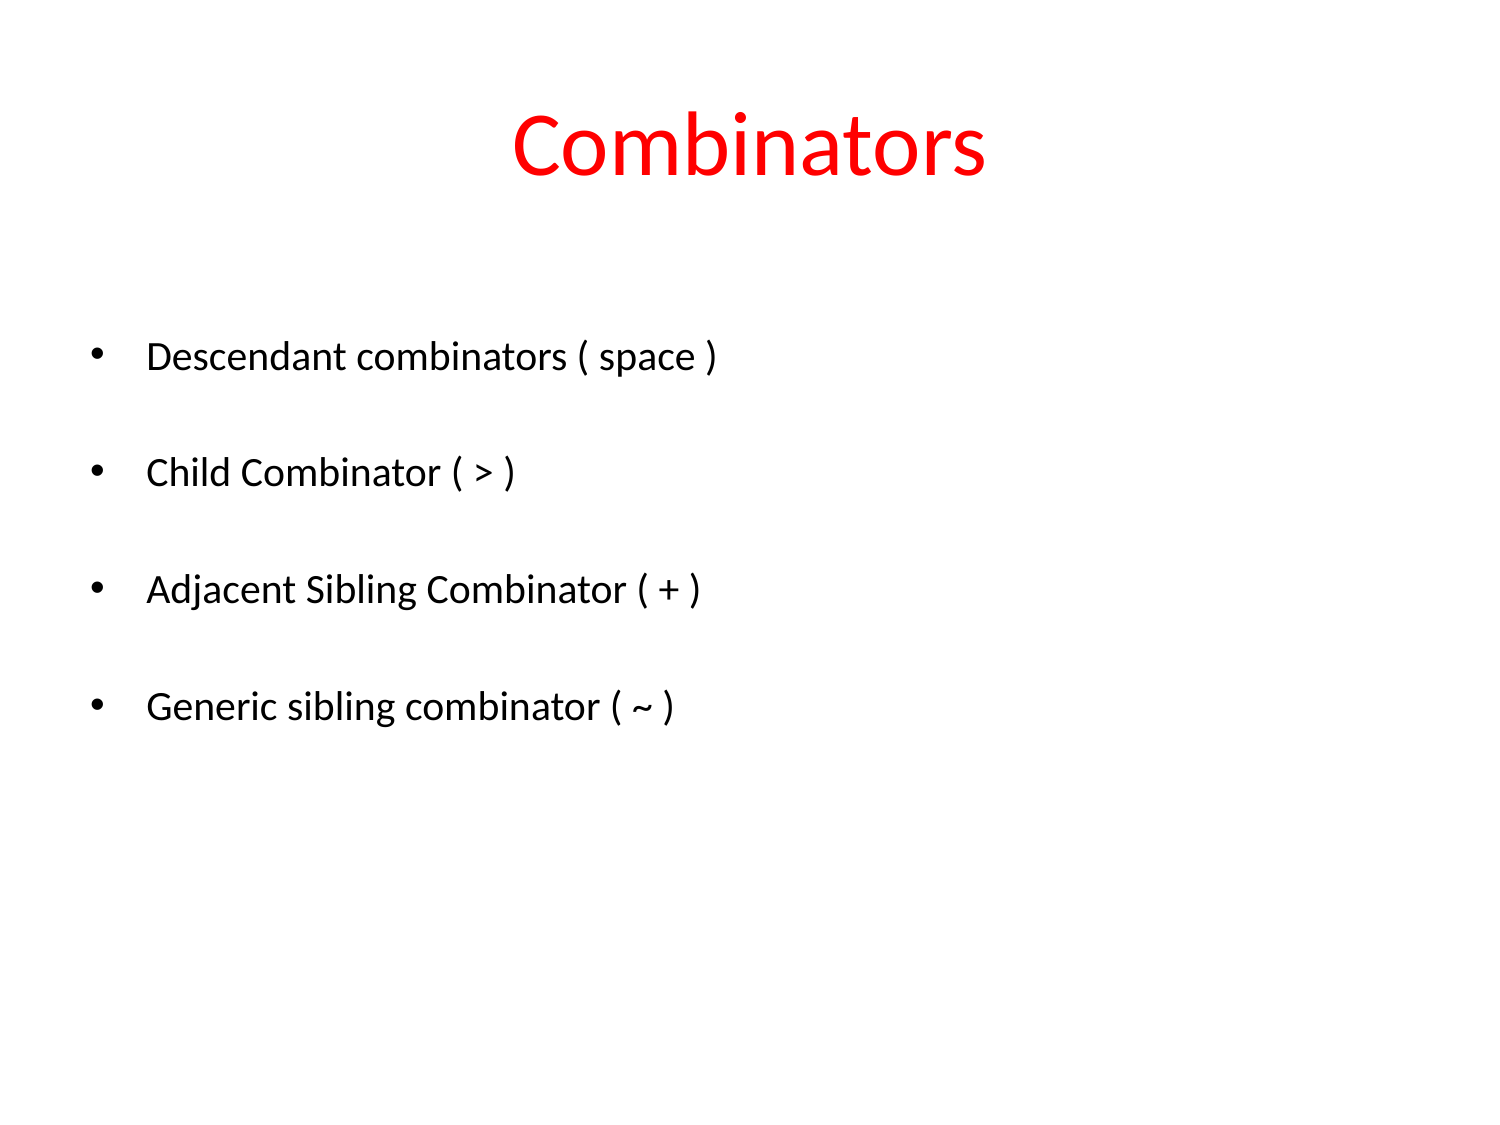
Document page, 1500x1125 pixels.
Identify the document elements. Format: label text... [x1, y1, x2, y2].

title Combinators [75, 45, 1425, 233]
list Descendant combinators ( space ) Child Combinator ( > ) Adjacent Sibling Combinator ( + ) Generic sibling combinator ( ~ ) [75, 262, 1425, 1005]
